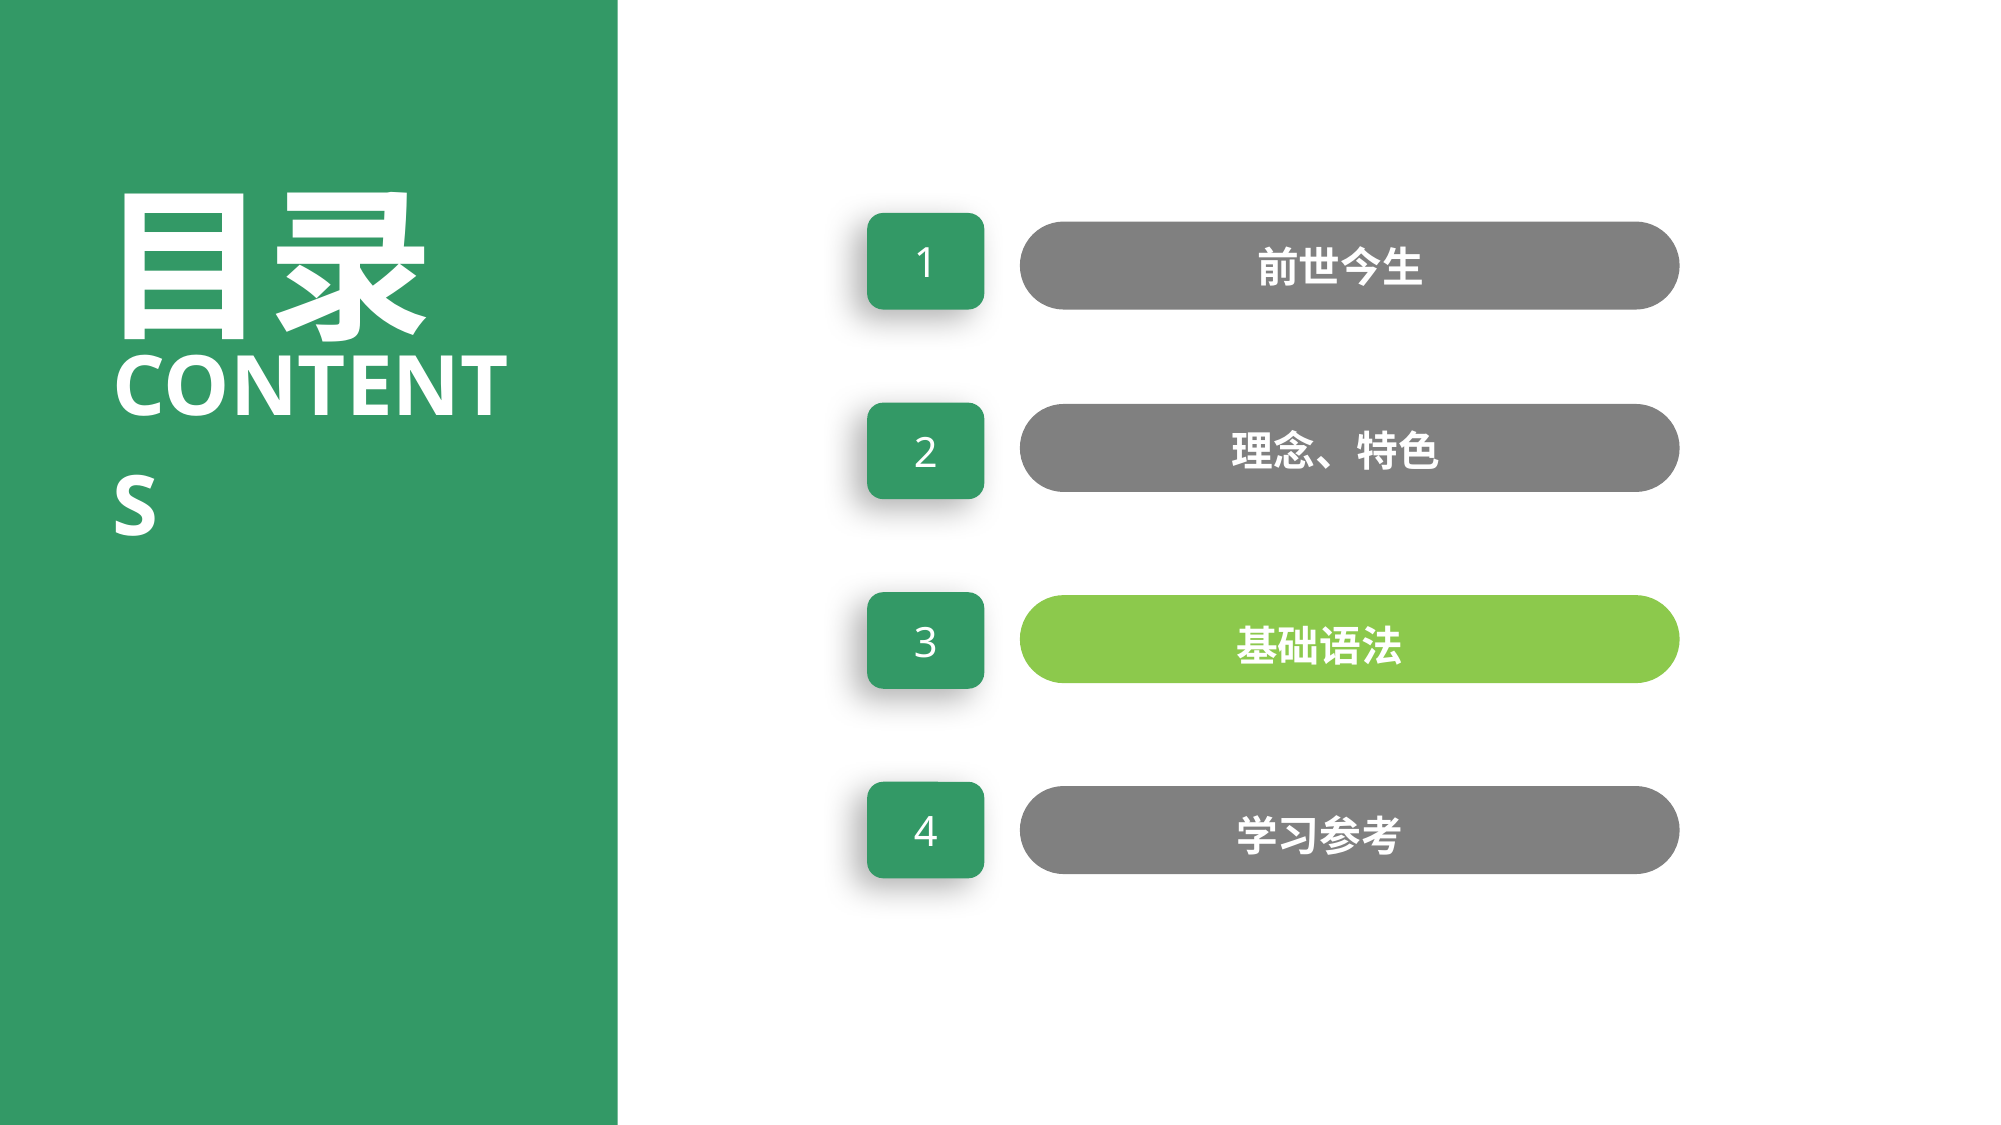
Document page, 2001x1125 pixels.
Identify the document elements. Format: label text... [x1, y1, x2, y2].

text_box 基础语法 [1154, 602, 1419, 678]
text_box 前世今生 [1242, 223, 1439, 299]
text_box [1018, 220, 1681, 311]
text_box [1018, 784, 1681, 876]
text_box contents [97, 305, 554, 560]
text_box 2 [866, 401, 986, 501]
text_box 学习参考 [1154, 792, 1419, 868]
text_box 4 [866, 780, 986, 880]
text_box [1018, 594, 1681, 685]
text_box 目录 [86, 112, 482, 367]
text_box 1 [866, 211, 986, 311]
text_box 3 [866, 591, 986, 690]
text_box 理念、特色 [1216, 407, 1465, 483]
text_box [1018, 402, 1681, 494]
text_box [0, 0, 619, 1125]
